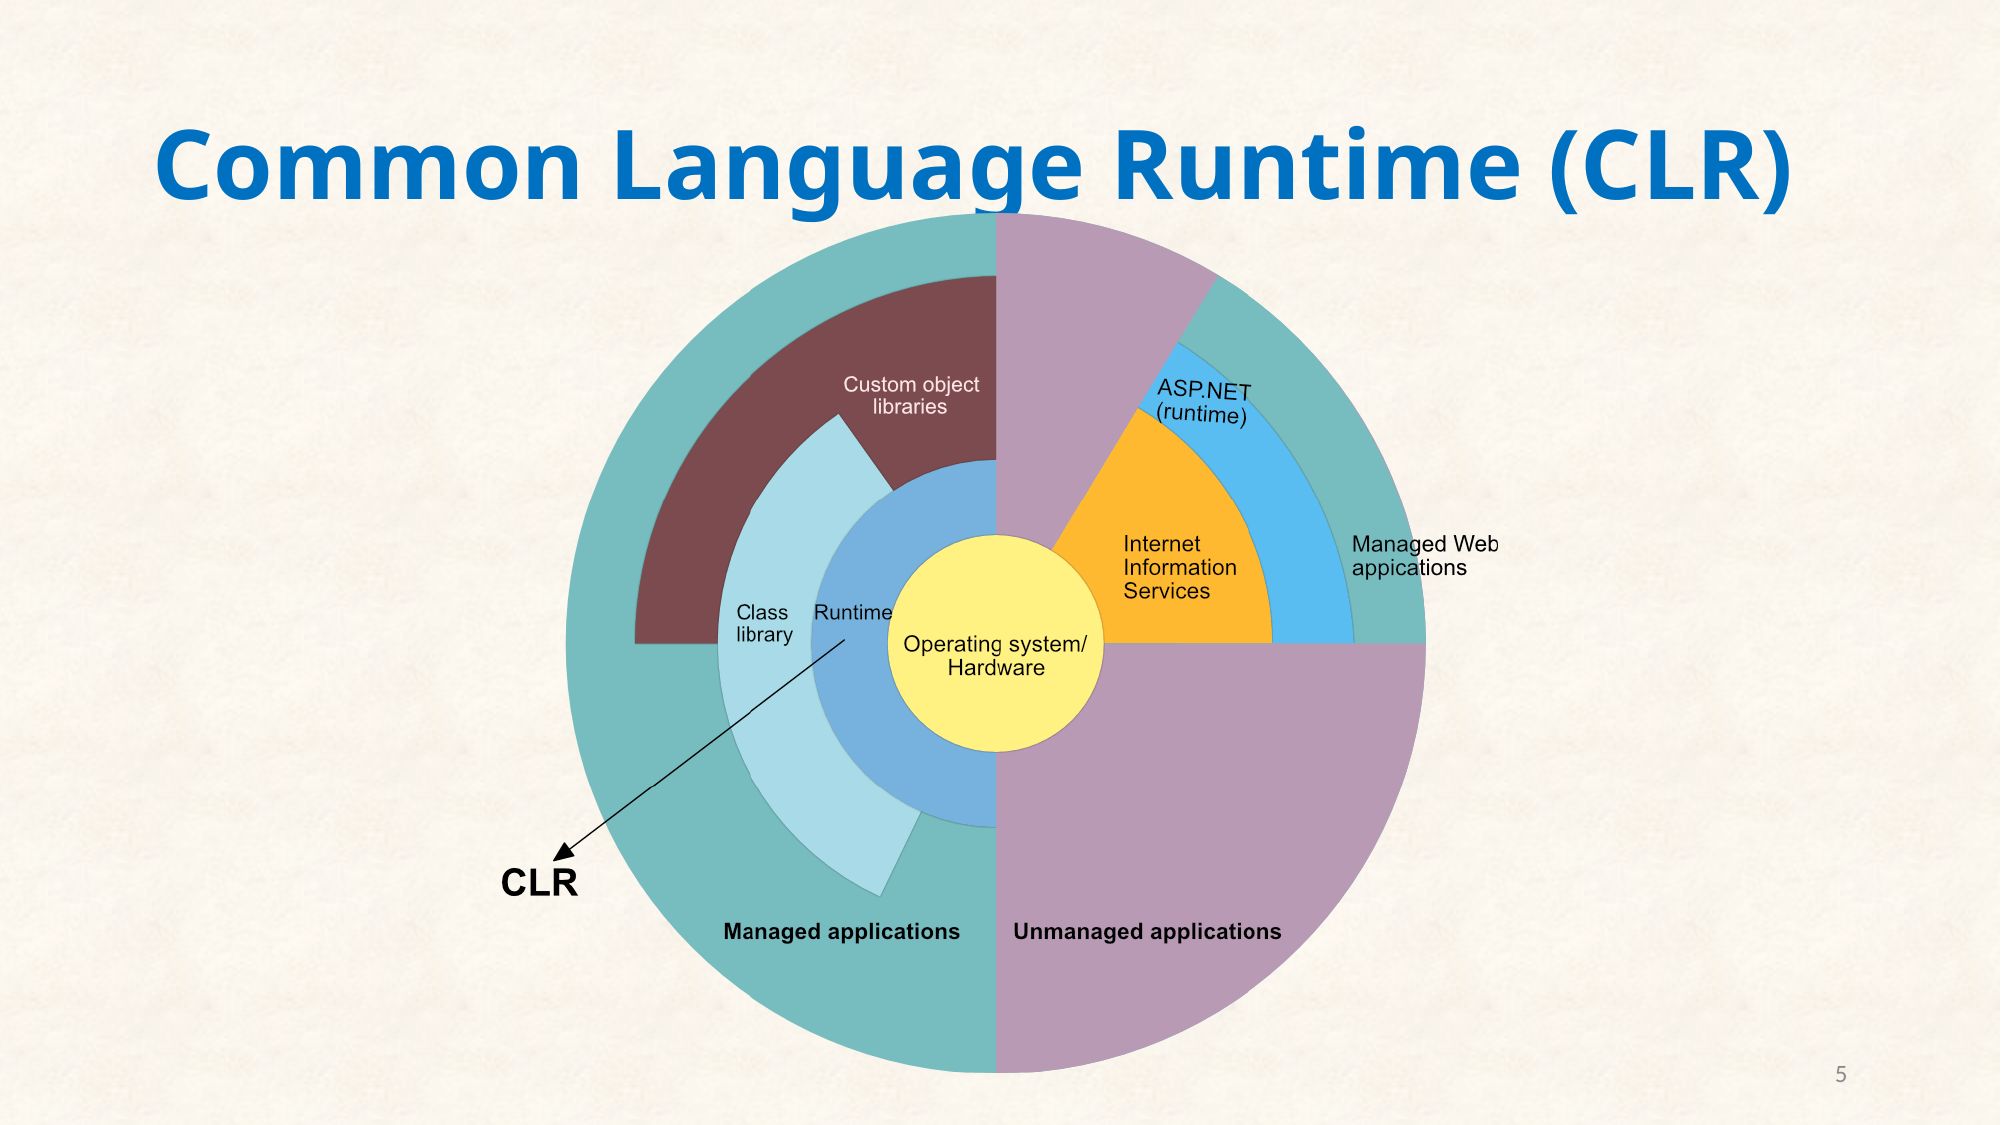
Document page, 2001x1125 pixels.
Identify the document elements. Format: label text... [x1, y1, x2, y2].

title Common Language Runtime (CLR) [137, 59, 1863, 278]
slide_number 5 [1412, 1042, 1863, 1103]
picture [502, 213, 1498, 1073]
